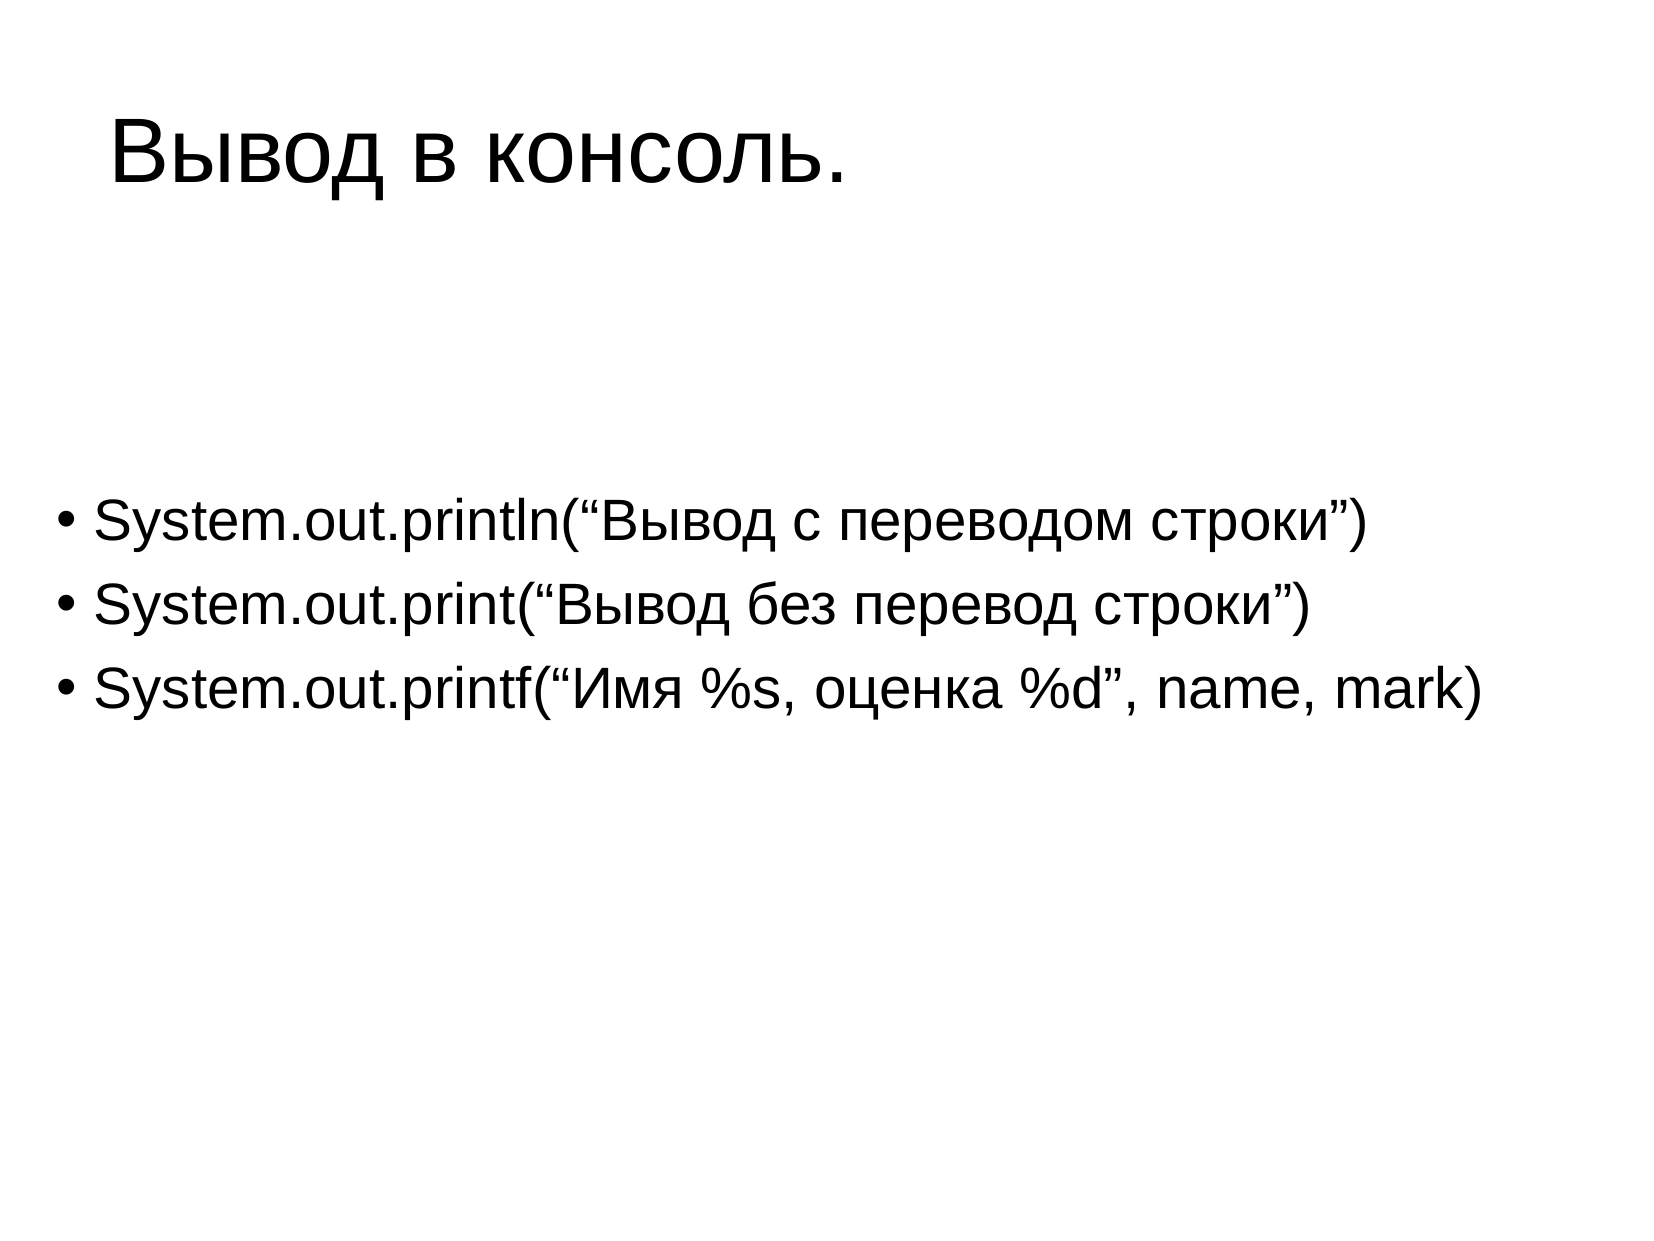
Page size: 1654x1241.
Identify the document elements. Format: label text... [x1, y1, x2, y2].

subtitle System.out.println(“Вывод с переводом строки”) System.out.print(“Вывод без перевод строки”) System.out.printf(“Имя %s, оценка %d”, name, mark) [56, 502, 1545, 710]
title Вывод в консоль. [82, 49, 1571, 257]
